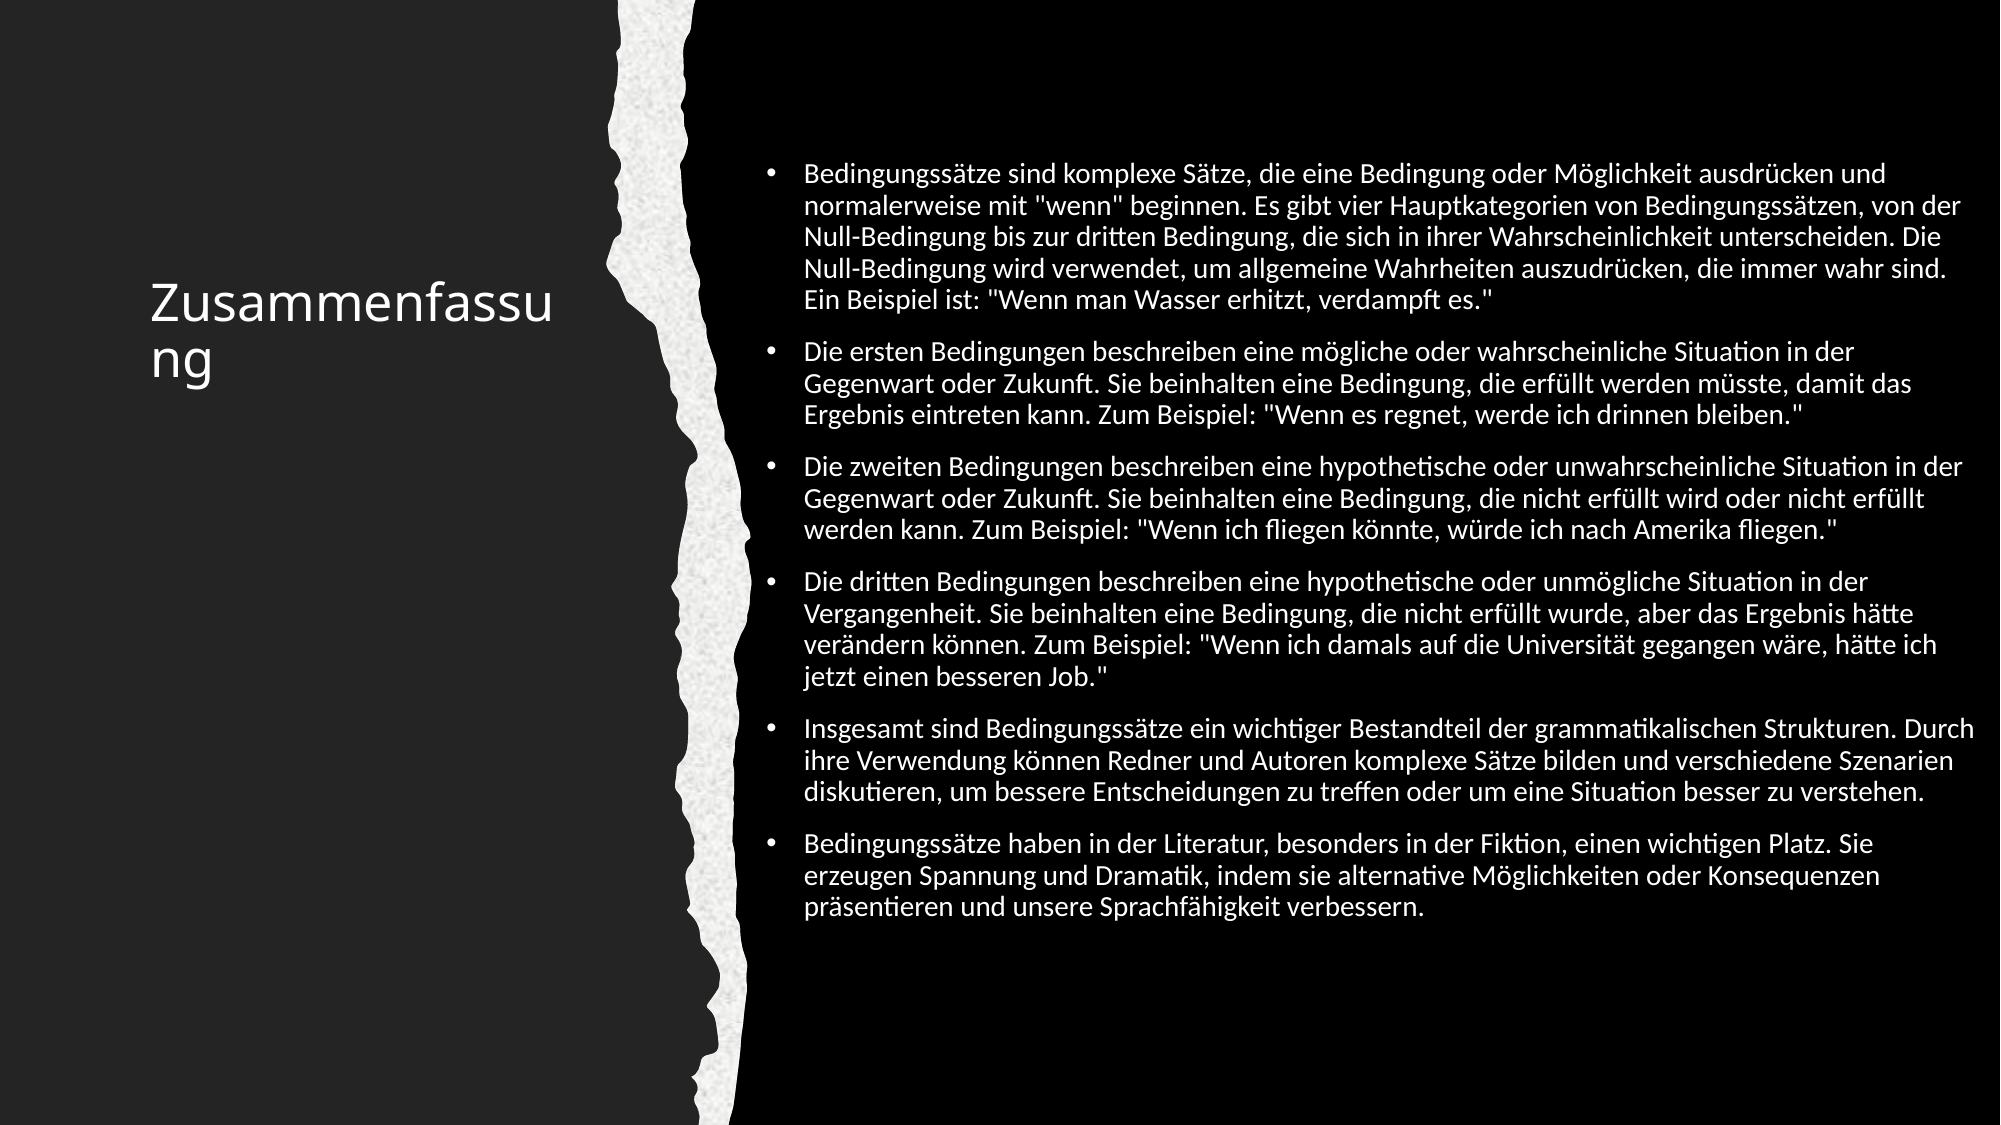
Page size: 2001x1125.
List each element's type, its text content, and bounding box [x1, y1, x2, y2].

list Bedingungssätze sind komplexe Sätze, die eine Bedingung oder Möglichkeit ausdrücken und normalerweise mit "wenn" beginnen. Es gibt vier Hauptkategorien von Bedingungssätzen, von der Null-Bedingung bis zur dritten Bedingung, die sich in ihrer Wahrscheinlichkeit unterscheiden. Die Null-Bedingung wird verwendet, um allgemeine Wahrheiten auszudrücken, die immer wahr sind. Ein Beispiel ist: "Wenn man Wasser erhitzt, verdampft es." Die ersten Bedingungen beschreiben eine mögliche oder wahrscheinliche Situation in der Gegenwart oder Zukunft. Sie beinhalten eine Bedingung, die erfüllt werden müsste, damit das Ergebnis eintreten kann. Zum Beispiel: "Wenn es regnet, werde ich drinnen bleiben." Die zweiten Bedingungen beschreiben eine hypothetische oder unwahrscheinliche Situation in der Gegenwart oder Zukunft. Sie beinhalten eine Bedingung, die nicht erfüllt wird oder nicht erfüllt werden kann. Zum Beispiel: "Wenn ich fliegen könnte, würde ich nach Amerika fliegen." Die dritten Bedingungen beschreiben eine hypothetische oder unmögliche Situation in der Vergangenheit. Sie beinhalten eine Bedingung, die nicht erfüllt wurde, aber das Ergebnis hätte verändern können. Zum Beispiel: "Wenn ich damals auf die Universität gegangen wäre, hätte ich jetzt einen besseren Job." Insgesamt sind Bedingungssätze ein wichtiger Bestandteil der grammatikalischen Strukturen. Durch ihre Verwendung können Redner und Autoren komplexe Sätze bilden und verschiedene Szenarien diskutieren, um bessere Entscheidungen zu treffen oder um eine Situation besser zu verstehen. Bedingungssätze haben in der Literatur, besonders in der Fiktion, einen wichtigen Platz. Sie erzeugen Spannung und Dramatik, indem sie alternative Möglichkeiten oder Konsequenzen präsentieren und unsere Sprachfähigkeit verbessern. [752, 151, 1994, 973]
text_box [752, 0, 2000, 1125]
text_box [0, 0, 752, 1125]
